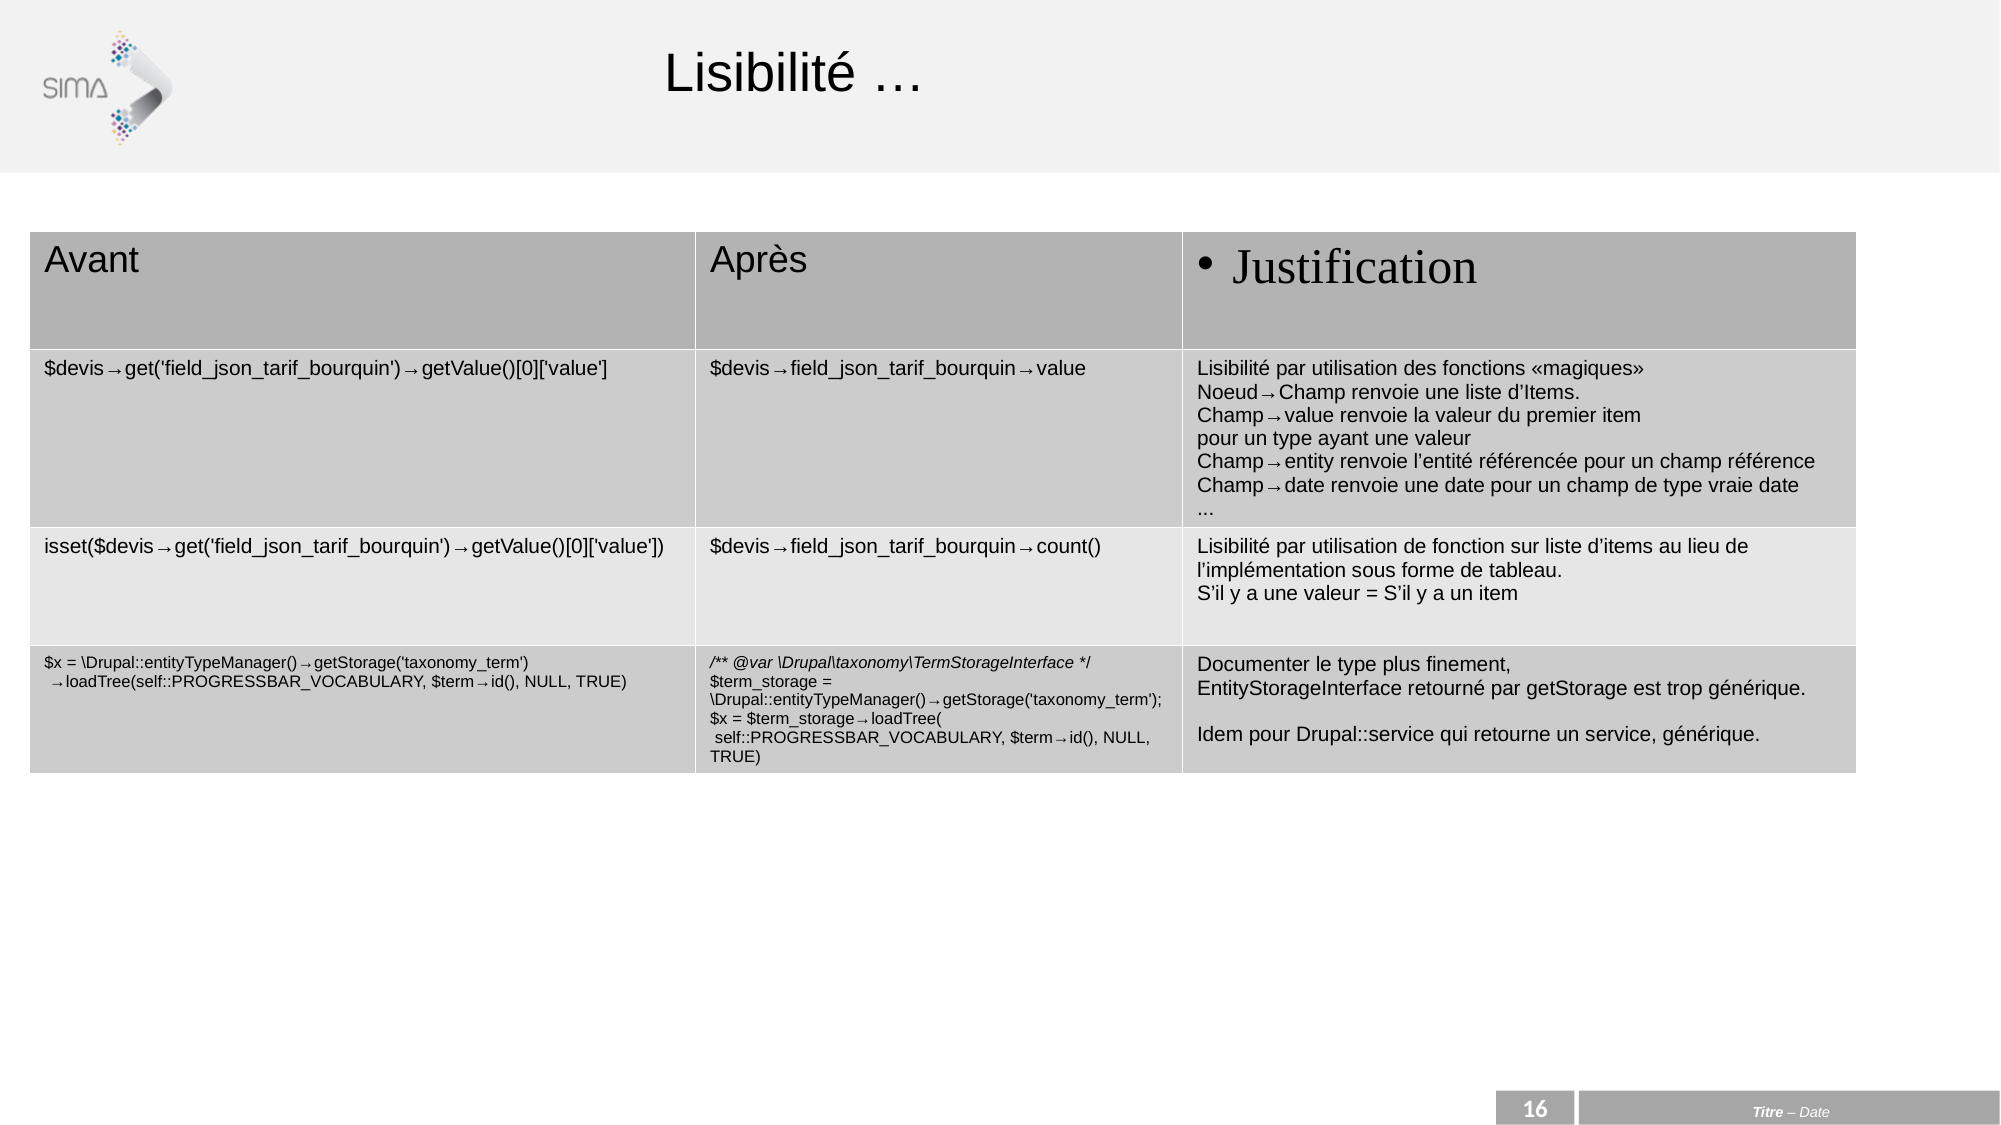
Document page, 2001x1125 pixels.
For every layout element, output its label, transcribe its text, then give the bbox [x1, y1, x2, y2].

table_cell isset($devis→get('field_json_tarif_bourquin')→getValue()[0]['value']) [30, 528, 695, 645]
table_header Justification [1183, 232, 1856, 349]
table_cell /** @var \Drupal\taxonomy\TermStorageInterface */ $term_storage = \Drupal::entityTypeManager()→getStorage('taxonomy_term'); $x = $term_storage→loadTree( self::PROGRESSBAR_VOCABULARY, $term→id(), NULL, TRUE) [696, 646, 1182, 773]
table_cell Documenter le type plus finement, EntityStorageInterface retourné par getStorage est trop générique. Idem pour Drupal::service qui retourne un service, générique. [1183, 646, 1856, 773]
table_cell $devis→field_json_tarif_bourquin→value [696, 350, 1182, 527]
table_header Avant [30, 232, 695, 349]
table_cell $devis→get('field_json_tarif_bourquin')→getValue()[0]['value'] [30, 350, 695, 527]
table_cell $devis→field_json_tarif_bourquin→count() [696, 528, 1182, 645]
table_cell $x = \Drupal::entityTypeManager()→getStorage('taxonomy_term') →loadTree(self::PROGRESSBAR_VOCABULARY, $term→id(), NULL, TRUE) [30, 646, 695, 773]
table_header Après [696, 232, 1182, 349]
table_cell Lisibilité par utilisation de fonction sur liste d’items au lieu de l’implémentation sous forme de tableau. S’il y a une valeur = S’il y a un item [1183, 528, 1856, 645]
table_cell Lisibilité par utilisation des fonctions «magiques» Noeud→Champ renvoie une liste d’Items. Champ→value renvoie la valeur du premier item pour un type ayant une valeur Champ→entity renvoie l’entité référencée pour un champ référence Champ→date renvoie une date pour un champ de type vraie date ... [1183, 350, 1856, 527]
picture [43, 30, 173, 146]
text_box Lisibilité … [649, 29, 1536, 105]
